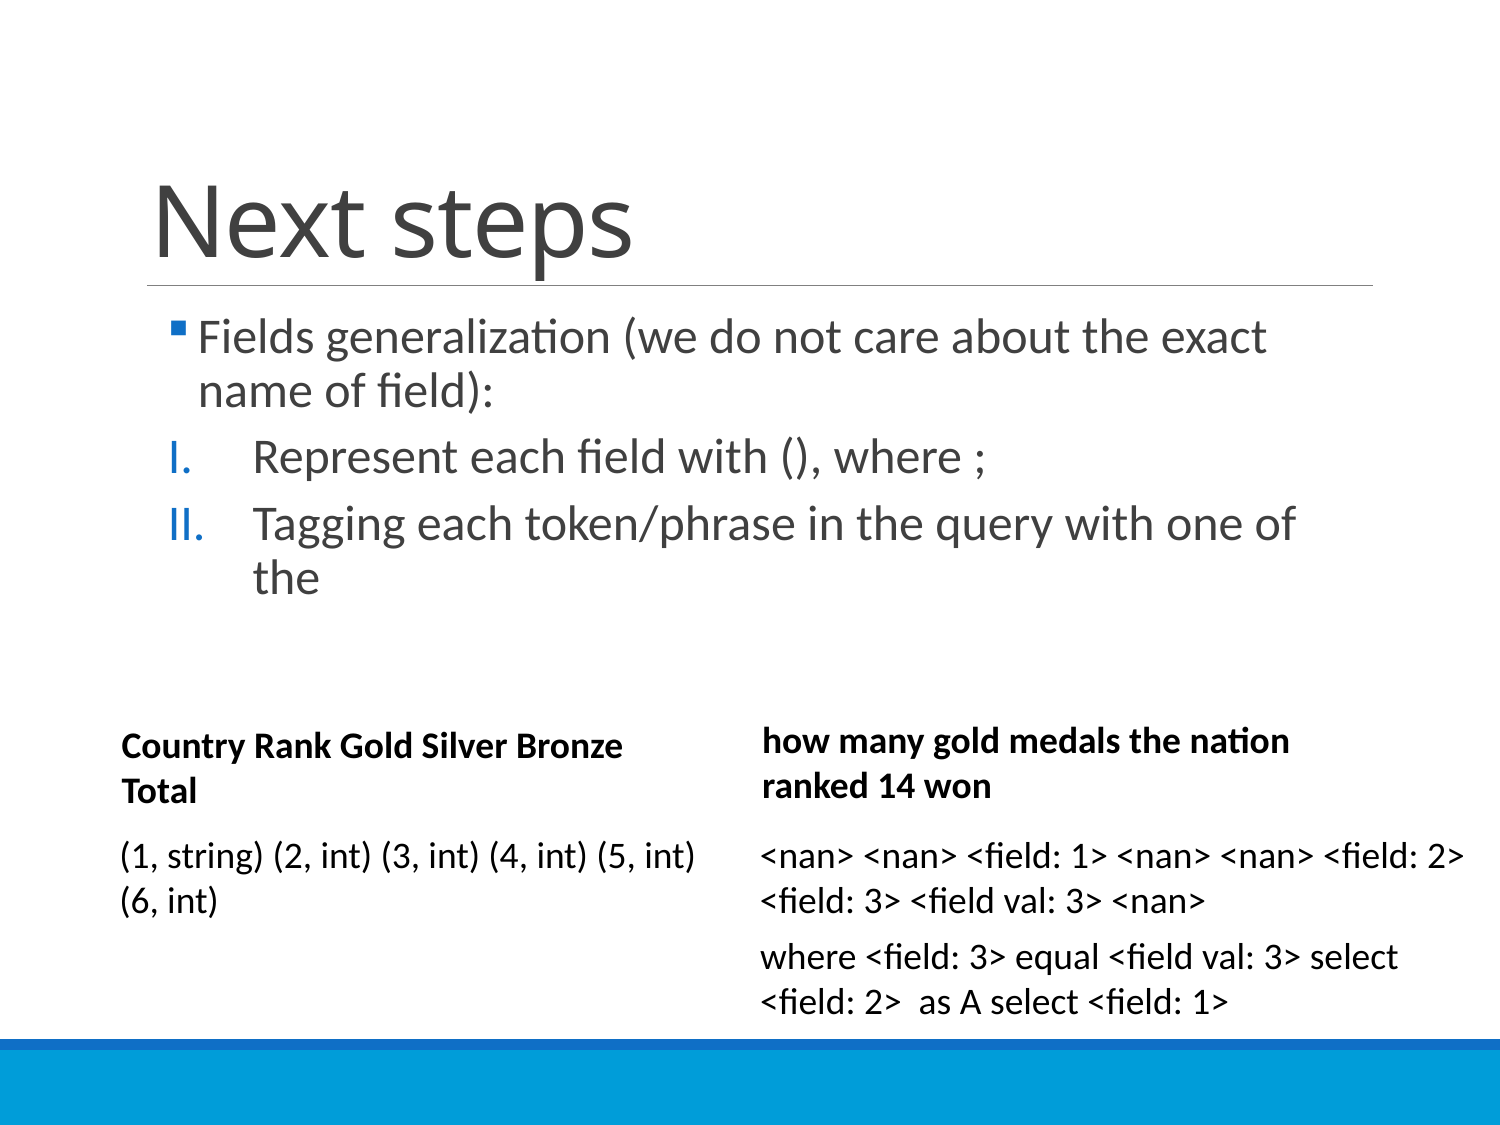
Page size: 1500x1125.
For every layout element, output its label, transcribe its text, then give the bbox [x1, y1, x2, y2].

text_box <nan> <nan> <field: 1> <nan> <nan> <field: 2> <field: 3> <field val: 3> <nan> [744, 823, 1500, 929]
text_box (1, string) (2, int) (3, int) (4, int) (5, int) (6, int) [104, 823, 722, 929]
text_box where <field: 3> equal <field val: 3> select <field: 2> as A select <field: 1> [745, 924, 1500, 1030]
text_box how many gold medals the nation ranked 14 won [747, 709, 1370, 814]
title Next steps [135, 47, 1373, 285]
text_box Country Rank Gold Silver Bronze Total [106, 713, 695, 818]
